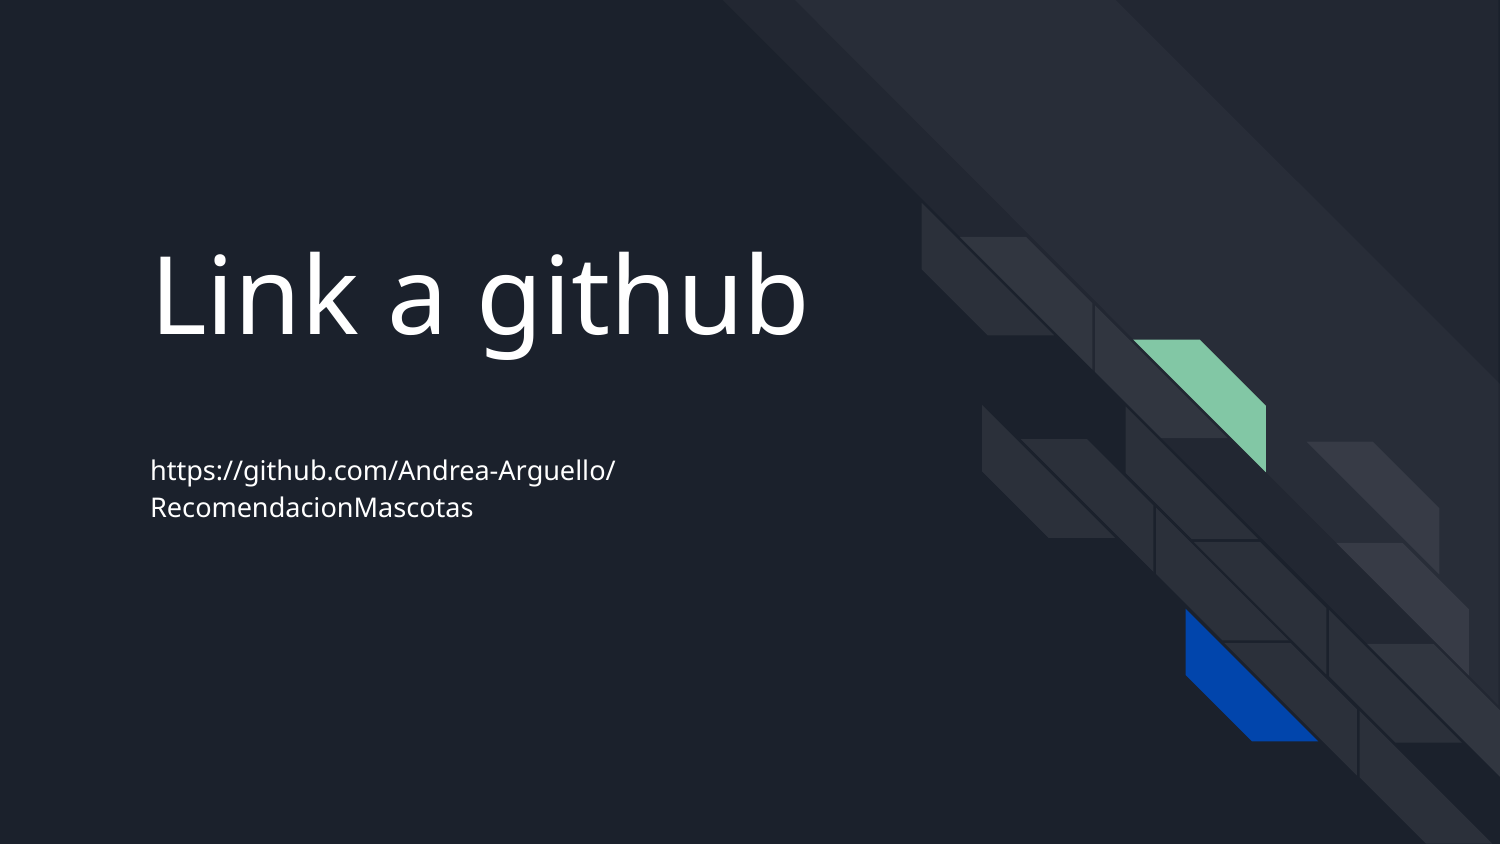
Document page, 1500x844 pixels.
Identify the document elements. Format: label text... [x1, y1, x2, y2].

list https://github.com/Andrea-Arguello/RecomendacionMascotas [135, 433, 919, 634]
title Link a github [135, 210, 919, 425]
